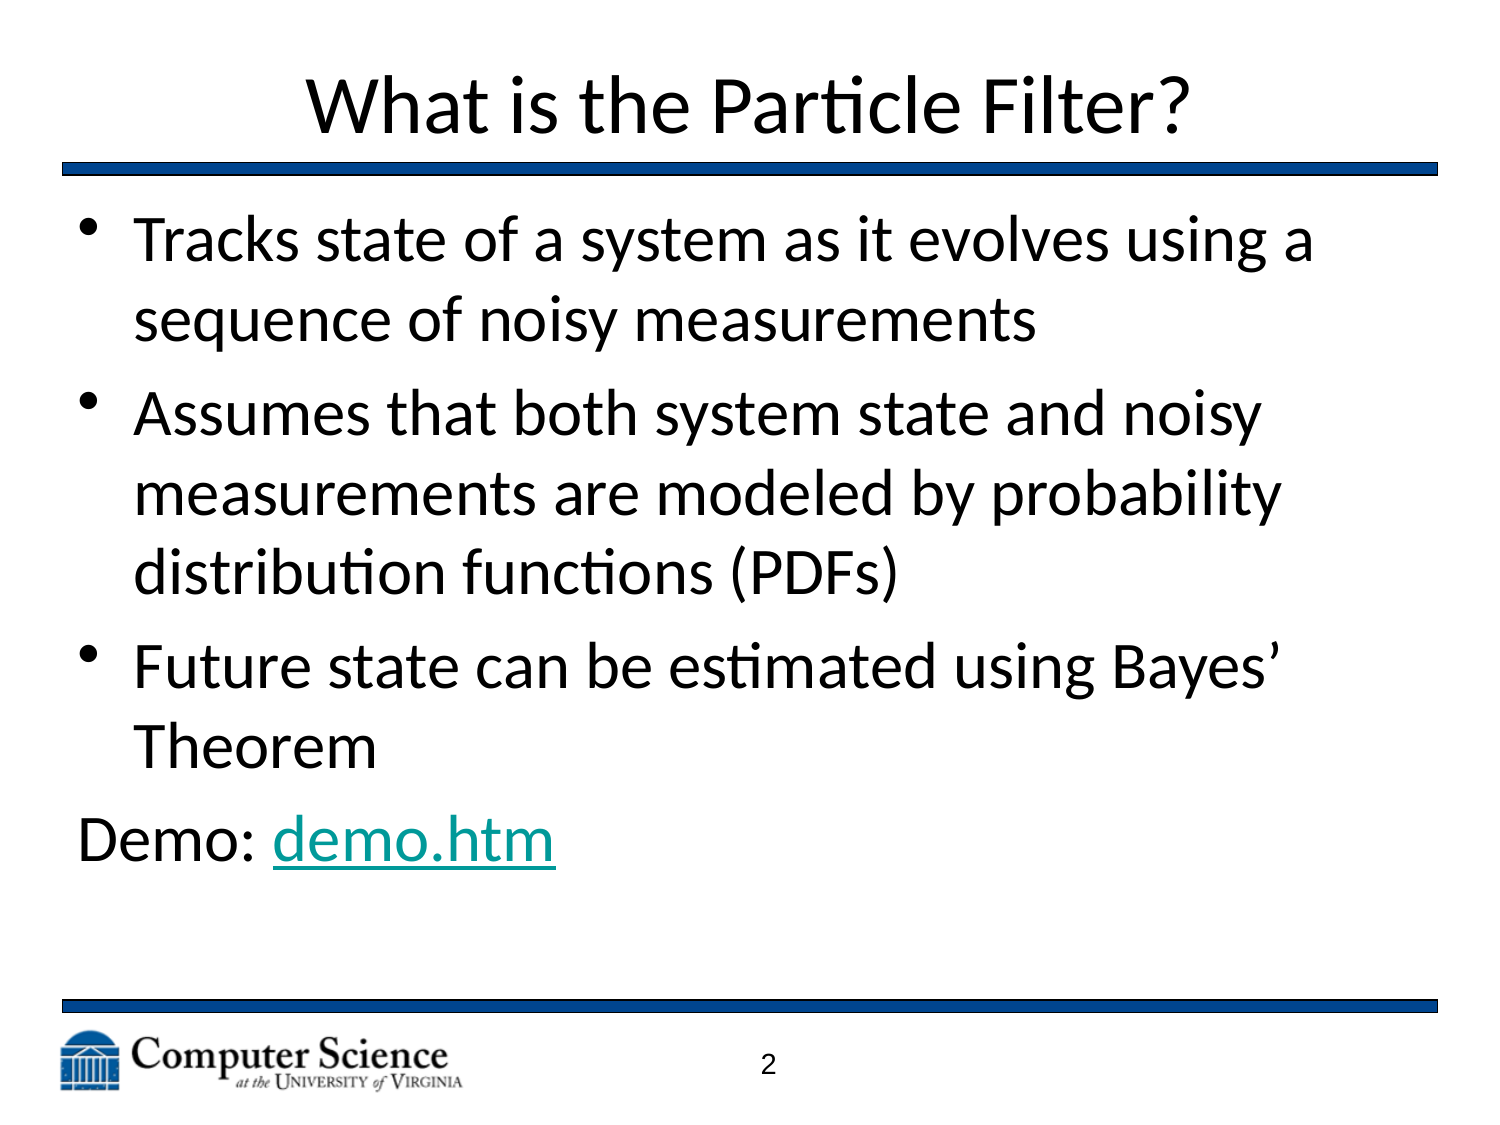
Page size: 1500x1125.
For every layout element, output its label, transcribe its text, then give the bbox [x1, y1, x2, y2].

title What is the Particle Filter? [62, 49, 1438, 151]
footer 2 [512, 1037, 1026, 1088]
list Tracks state of a system as it evolves using a sequence of noisy measurements Assumes that both system state and noisy measurements are modeled by probability distribution functions (PDFs) Future state can be estimated using Bayes’ Theorem Demo: demo.htm [62, 187, 1438, 1001]
picture [50, 1024, 472, 1101]
